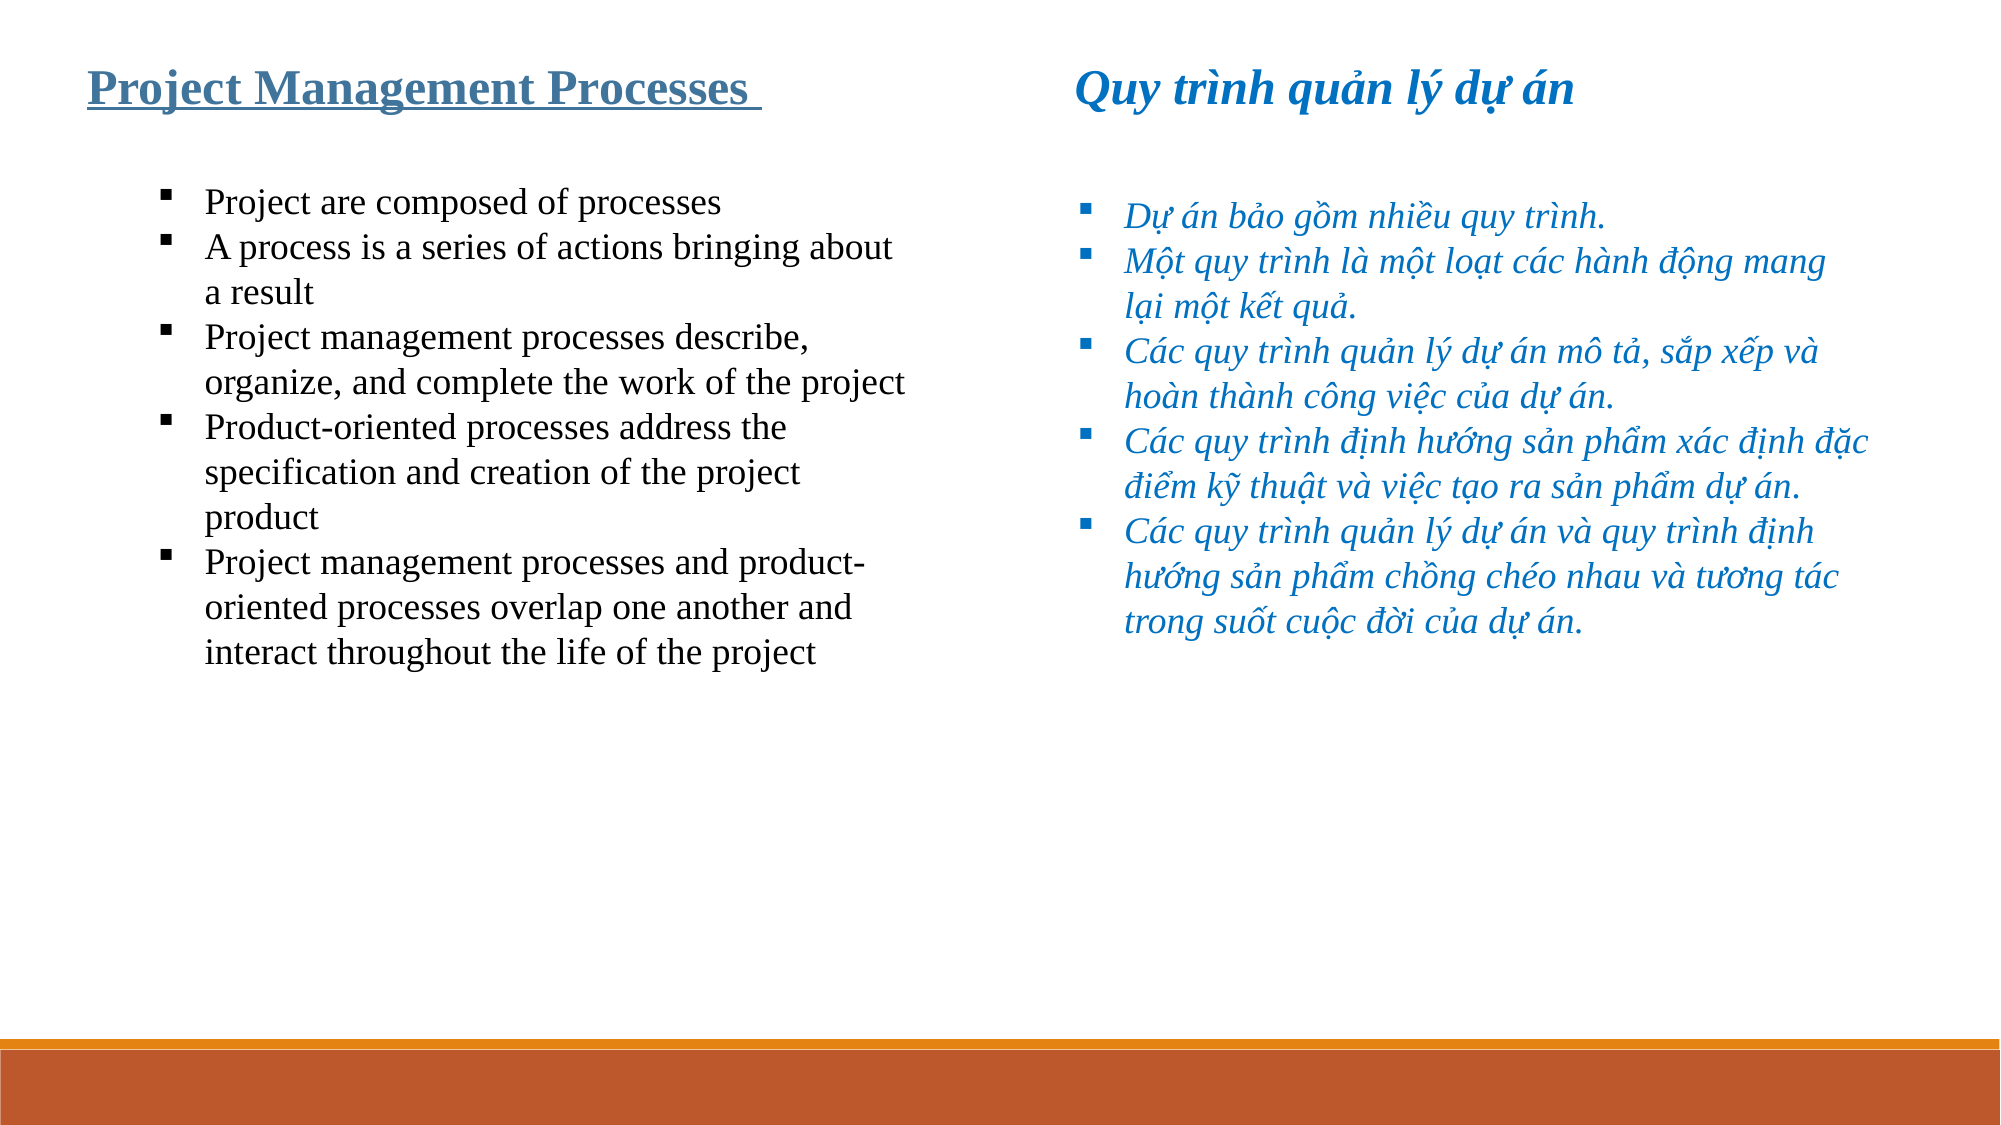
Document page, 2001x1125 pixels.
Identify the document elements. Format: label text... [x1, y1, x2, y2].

text_box Project are composed of processes A process is a series of actions bringing about a result Project management processes describe, organize, and complete the work of the project Product-oriented processes address the specification and creation of the project product Project management processes and product-oriented processes overlap one another and interact throughout the life of the project [142, 169, 930, 725]
text_box Project Management Processes Quy trình quản lý dự án [72, 47, 1663, 182]
text_box Dự án bảo gồm nhiều quy trình. Một quy trình là một loạt các hành động mang lại một kết quả. Các quy trình quản lý dự án mô tả, sắp xếp và hoàn thành công việc của dự án. Các quy trình định hướng sản phẩm xác định đặc điểm kỹ thuật và việc tạo ra sản phẩm dự án. Các quy trình quản lý dự án và quy trình định hướng sản phẩm chồng chéo nhau và tương tác trong suốt cuộc đời của dự án. [1062, 183, 1890, 784]
